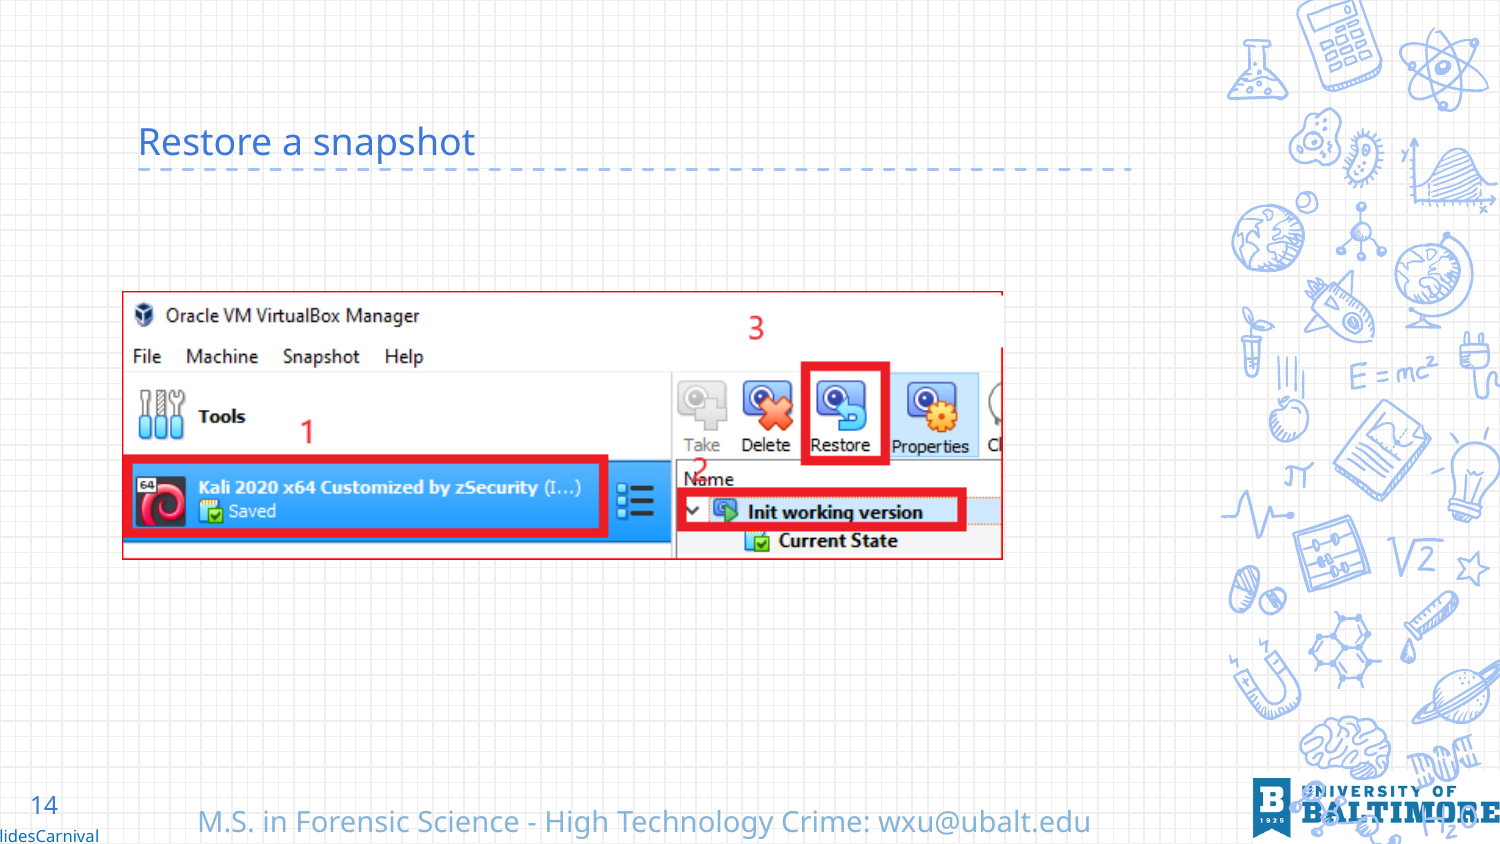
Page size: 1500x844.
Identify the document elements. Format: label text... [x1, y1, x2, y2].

picture [1327, 813, 1336, 822]
picture [1253, 771, 1500, 844]
title Restore a snapshot [122, 36, 1130, 178]
picture [1316, 786, 1321, 797]
picture [122, 291, 1003, 560]
picture [1365, 817, 1376, 833]
slide_number 14 [14, 774, 105, 840]
